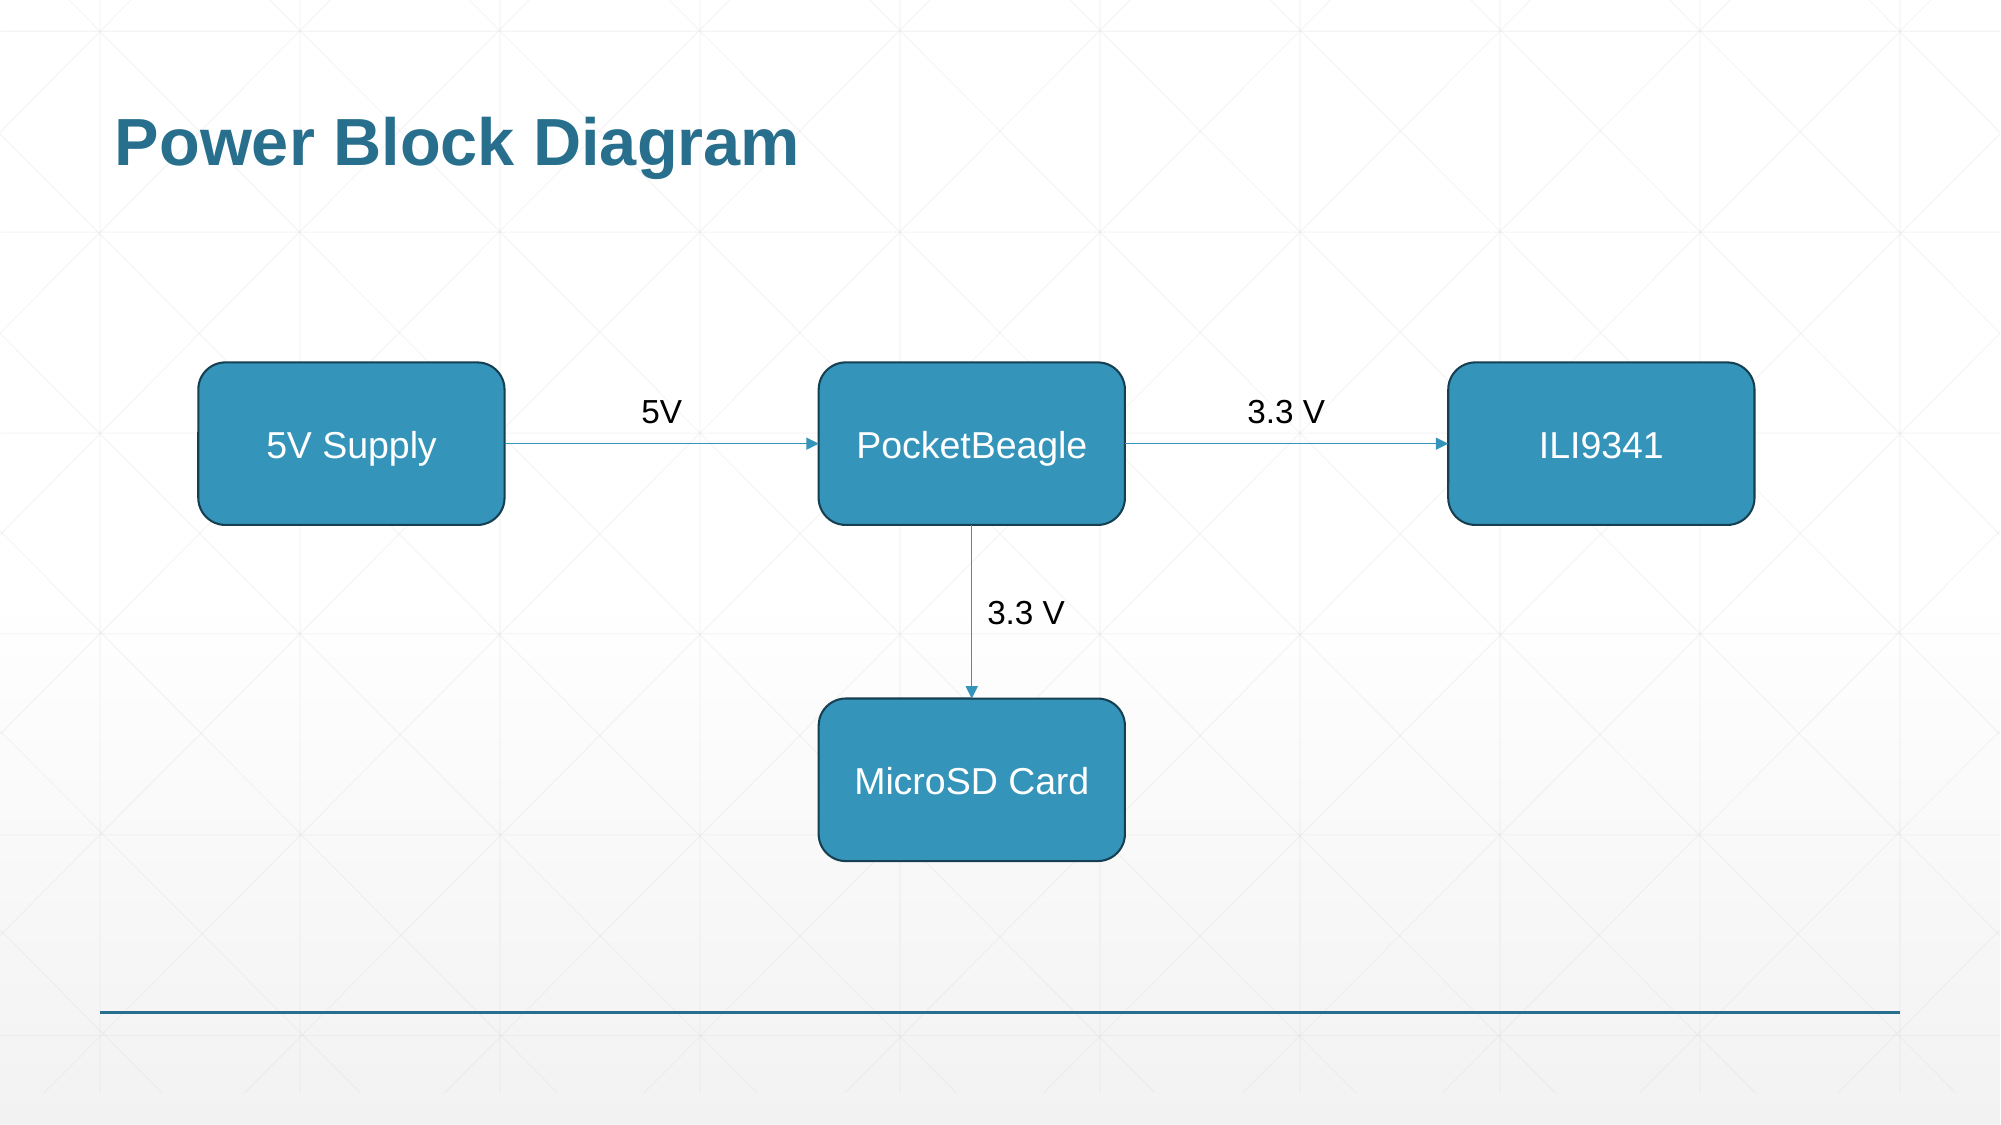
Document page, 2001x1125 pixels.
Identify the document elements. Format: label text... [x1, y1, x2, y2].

text_box 5V Supply [197, 361, 506, 526]
title Power Block Diagram [99, 37, 1900, 188]
text_box PocketBeagle [817, 361, 1126, 526]
text_box 5V [626, 382, 697, 438]
text_box MicroSD Card [817, 697, 1126, 863]
text_box 3.3 V [1232, 382, 1341, 438]
text_box ILI9341 [1447, 361, 1756, 526]
text_box 3.3 V [972, 583, 1081, 639]
